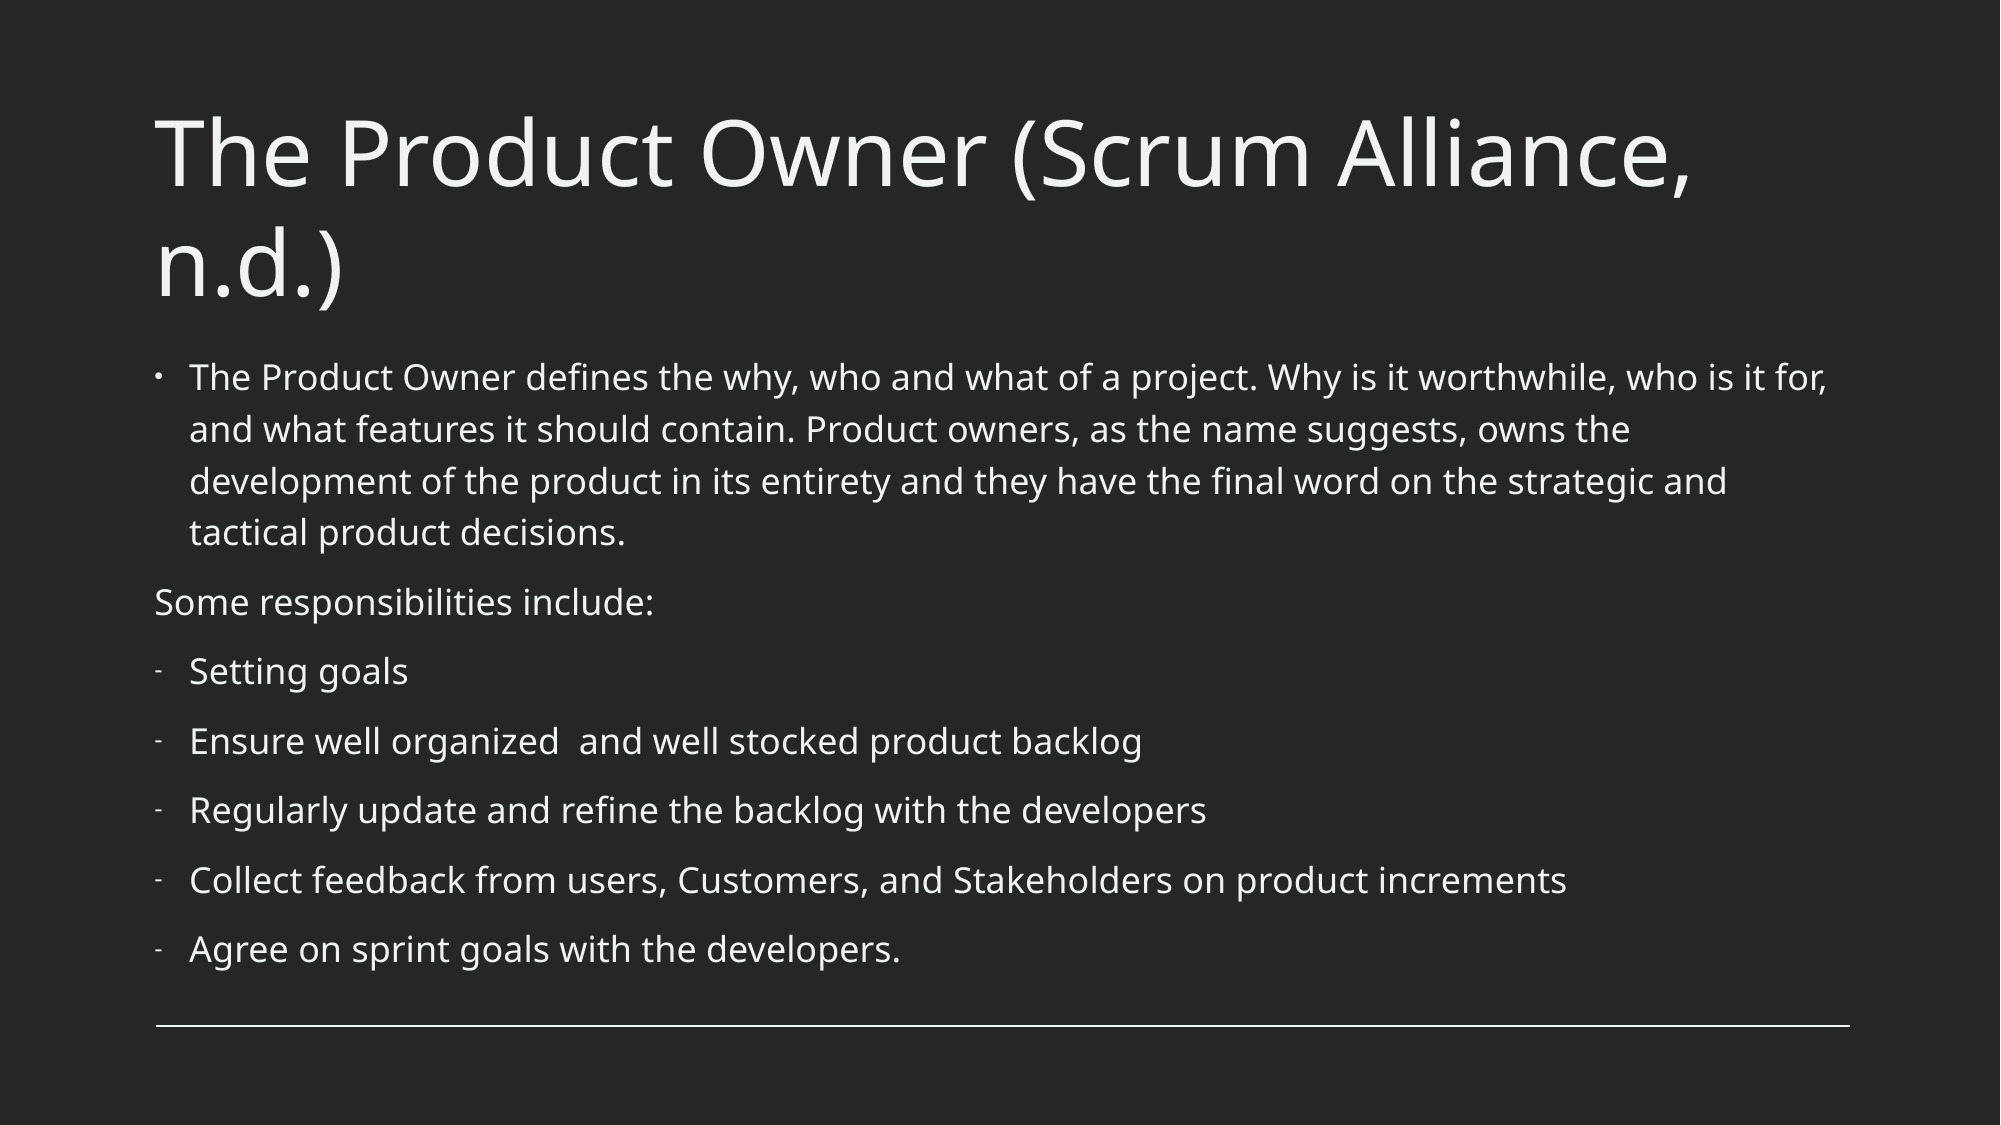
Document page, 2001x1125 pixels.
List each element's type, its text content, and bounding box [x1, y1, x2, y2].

title The Product Owner (Scrum Alliance, n.d.) [139, 143, 1850, 322]
list The Product Owner defines the why, who and what of a project. Why is it worthwhile, who is it for, and what features it should contain. Product owners, as the name suggests, owns the development of the product in its entirety and they have the final word on the strategic and tactical product decisions. Some responsibilities include: Setting goals Ensure well organized and well stocked product backlog Regularly update and refine the backlog with the developers Collect feedback from users, Customers, and Stakeholders on product increments Agree on sprint goals with the developers. [139, 338, 1850, 980]
